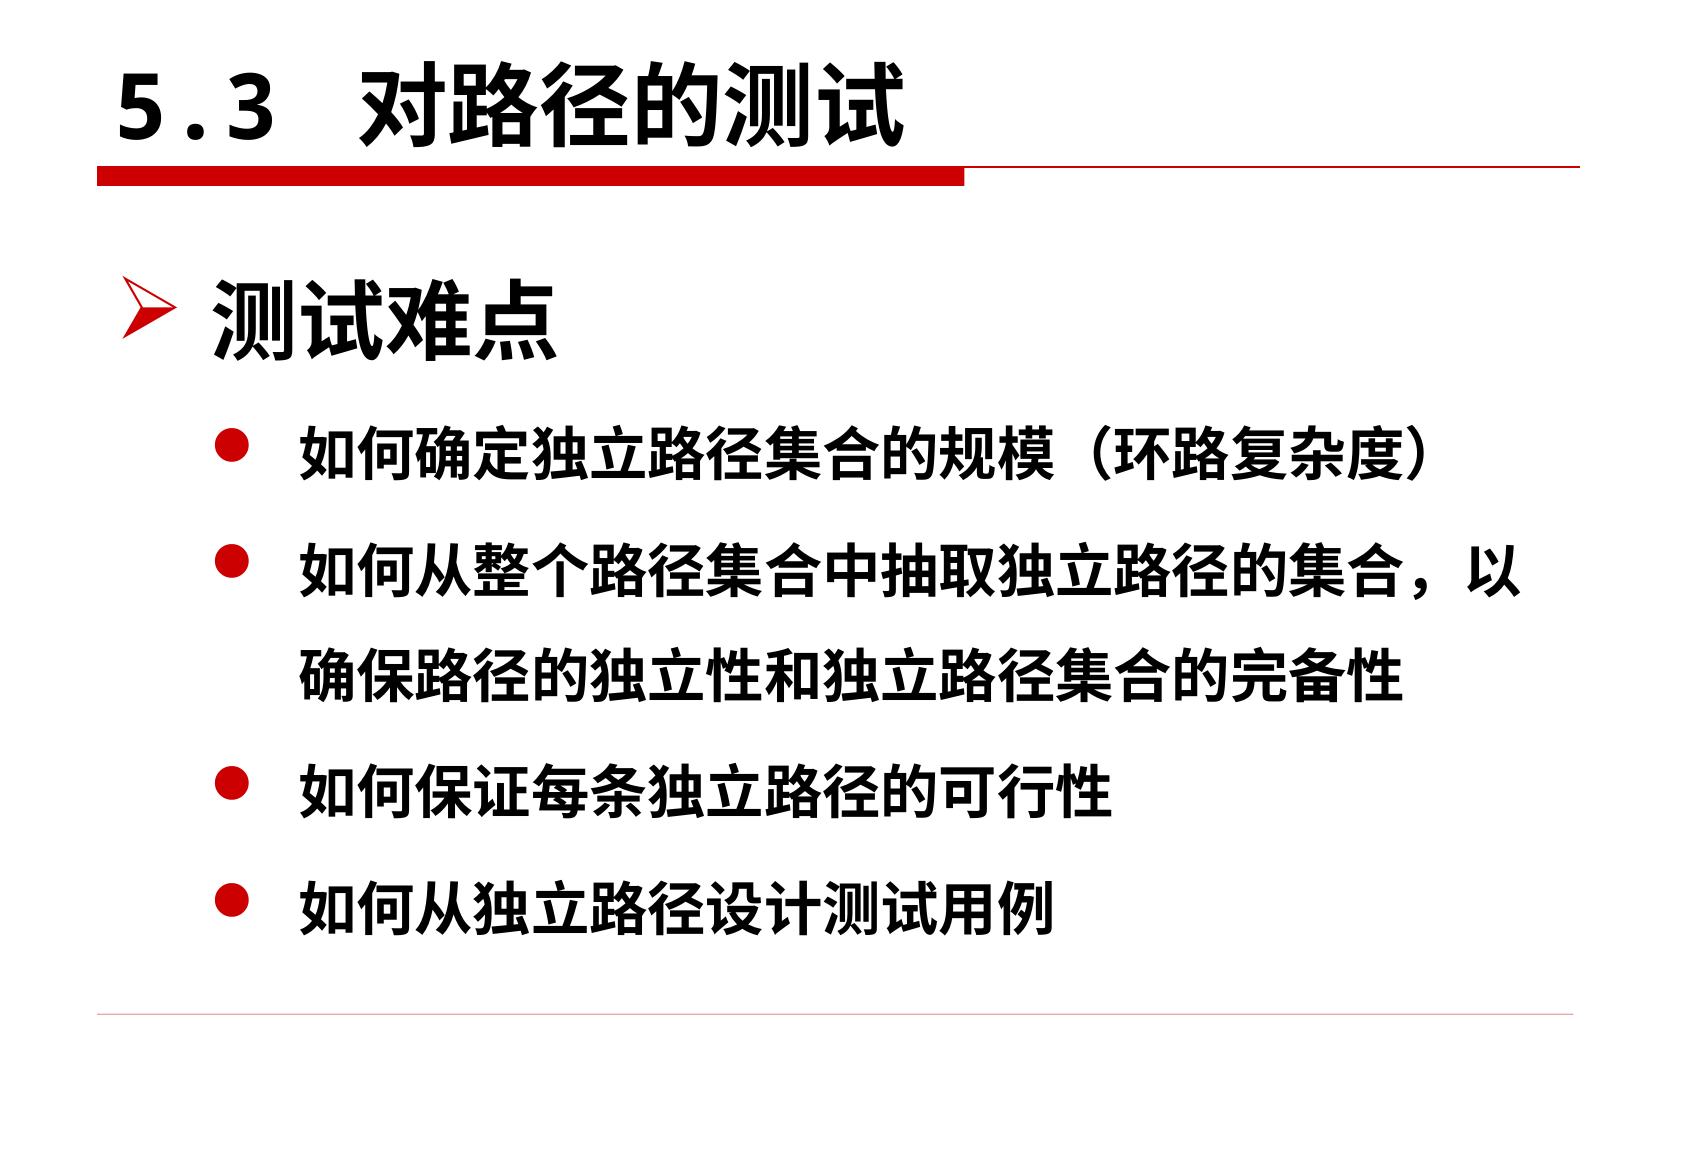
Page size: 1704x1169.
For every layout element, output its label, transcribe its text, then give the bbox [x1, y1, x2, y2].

list 测试难点 如何确定独立路径集合的规模（环路复杂度） 如何从整个路径集合中抽取独立路径的集合，以确保路径的独立性和独立路径集合的完备性 如何保证每条独立路径的可行性 如何从独立路径设计测试用例 [97, 203, 1588, 932]
title 5.3 对路径的测试 [95, 44, 1587, 168]
